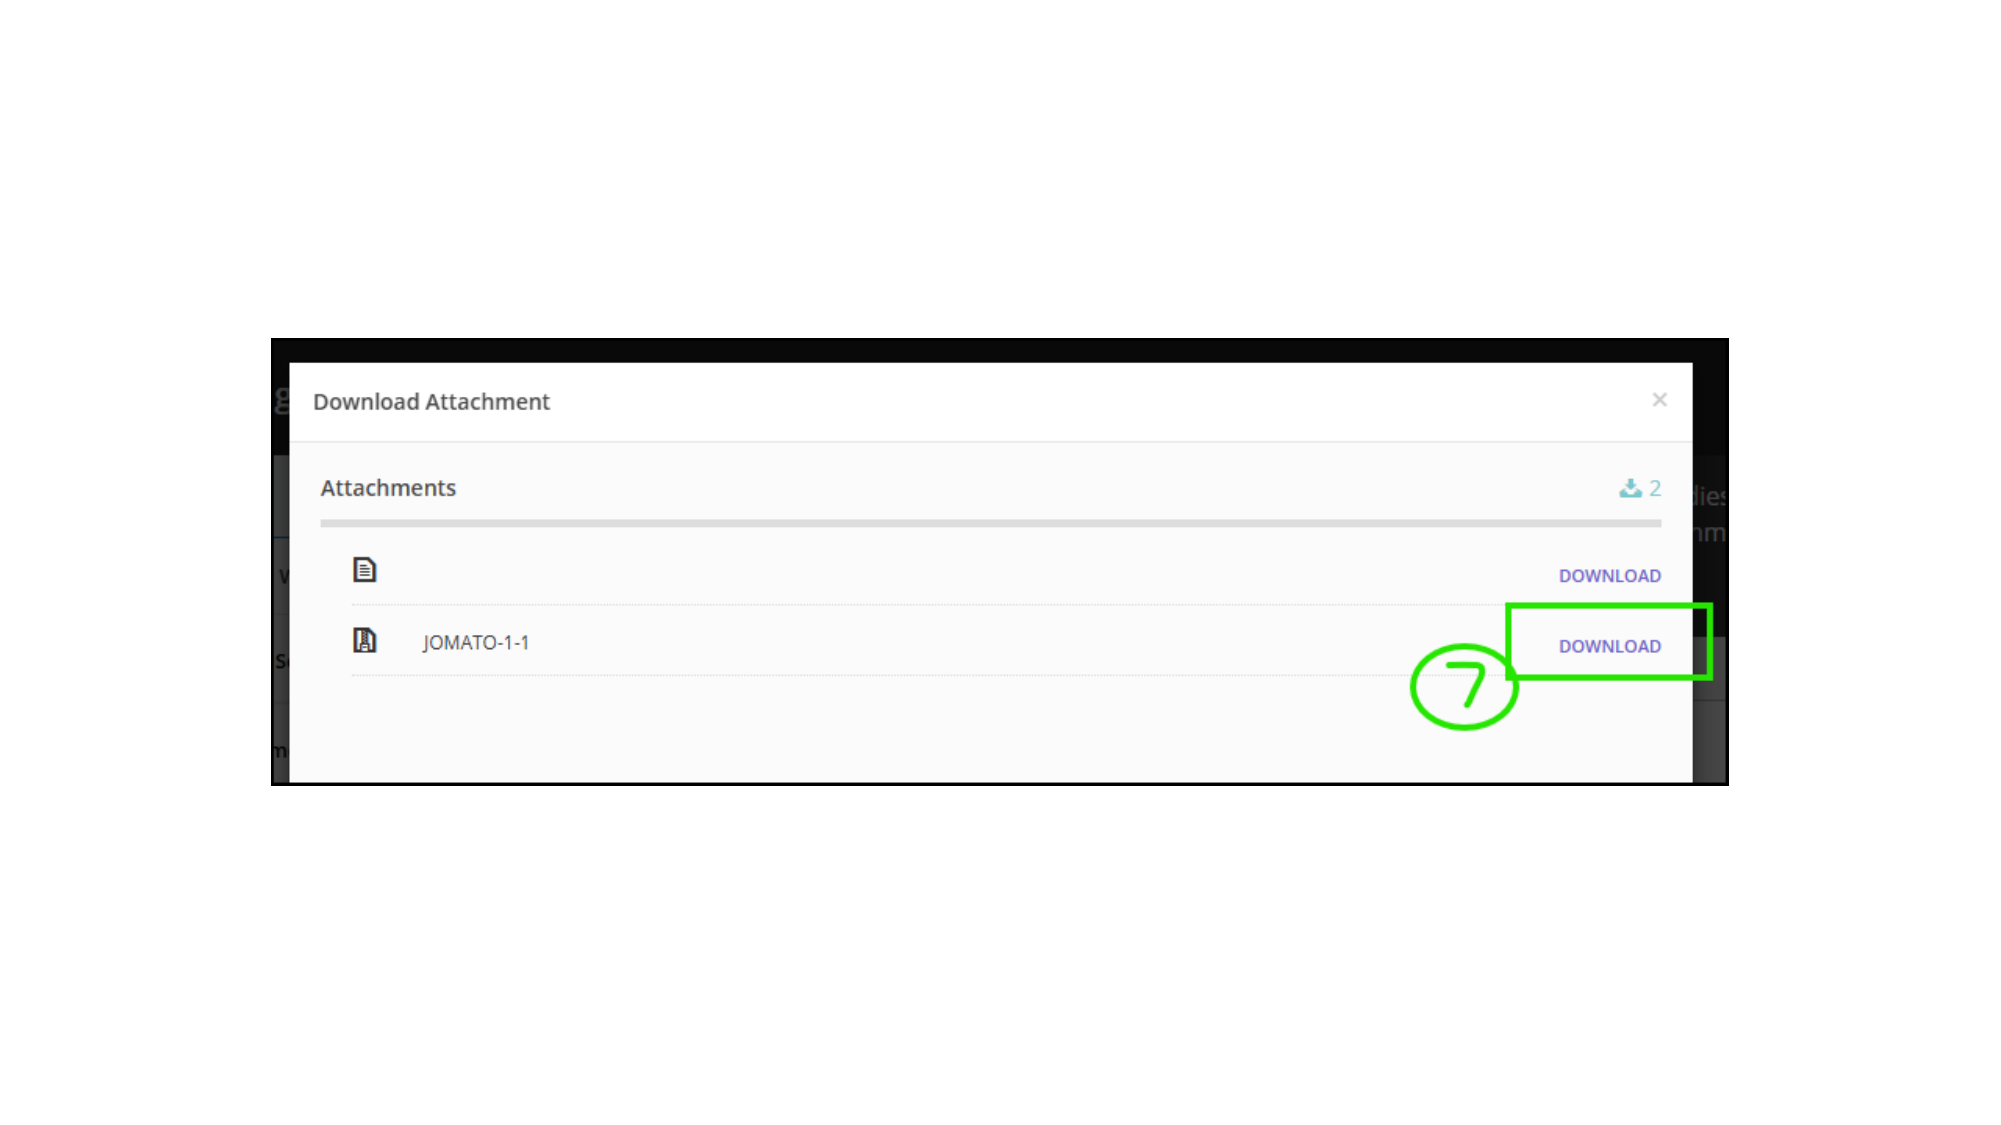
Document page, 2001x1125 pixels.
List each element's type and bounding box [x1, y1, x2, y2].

picture [270, 338, 1729, 786]
